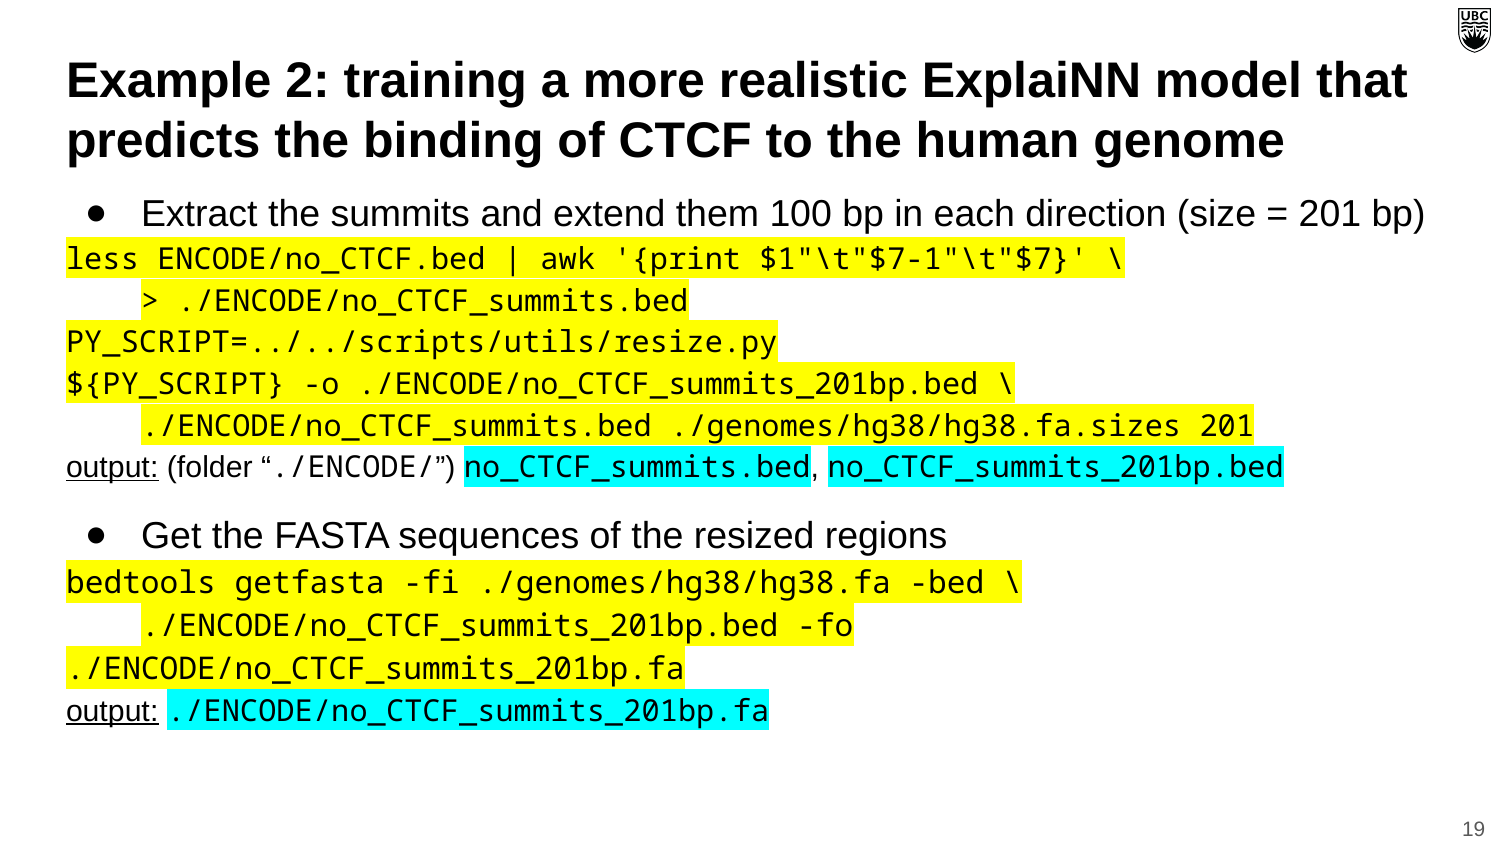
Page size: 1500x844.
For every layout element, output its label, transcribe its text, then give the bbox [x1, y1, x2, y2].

title Example 2: training a more realistic ExplaiNN model that predicts the binding of CTCF to the human genome [51, 60, 1449, 155]
picture [1457, 8, 1492, 53]
slide_number ‹#› [1449, 795, 1500, 844]
list Extract the summits and extend them 100 bp in each direction (size = 201 bp) less ENCODE/no_CTCF.bed | awk '{print $1"\t"$7-1"\t"$7}' \ > ./ENCODE/no_CTCF_summits.bed PY_SCRIPT=../../scripts/utils/resize.py ${PY_SCRIPT} -o ./ENCODE/no_CTCF_summits_201bp.bed \ ./ENCODE/no_CTCF_summits.bed ./genomes/hg38/hg38.fa.sizes 201 output: (folder “./ENCODE/”) no_CTCF_summits.bed, no_CTCF_summits_201bp.bed Get the FASTA sequences of the resized regions bedtools getfasta -fi ./genomes/hg38/hg38.fa -bed \ ./ENCODE/no_CTCF_summits_201bp.bed -fo ./ENCODE/no_CTCF_summits_201bp.fa output: ./ENCODE/no_CTCF_summits_201bp.fa [51, 166, 1449, 844]
